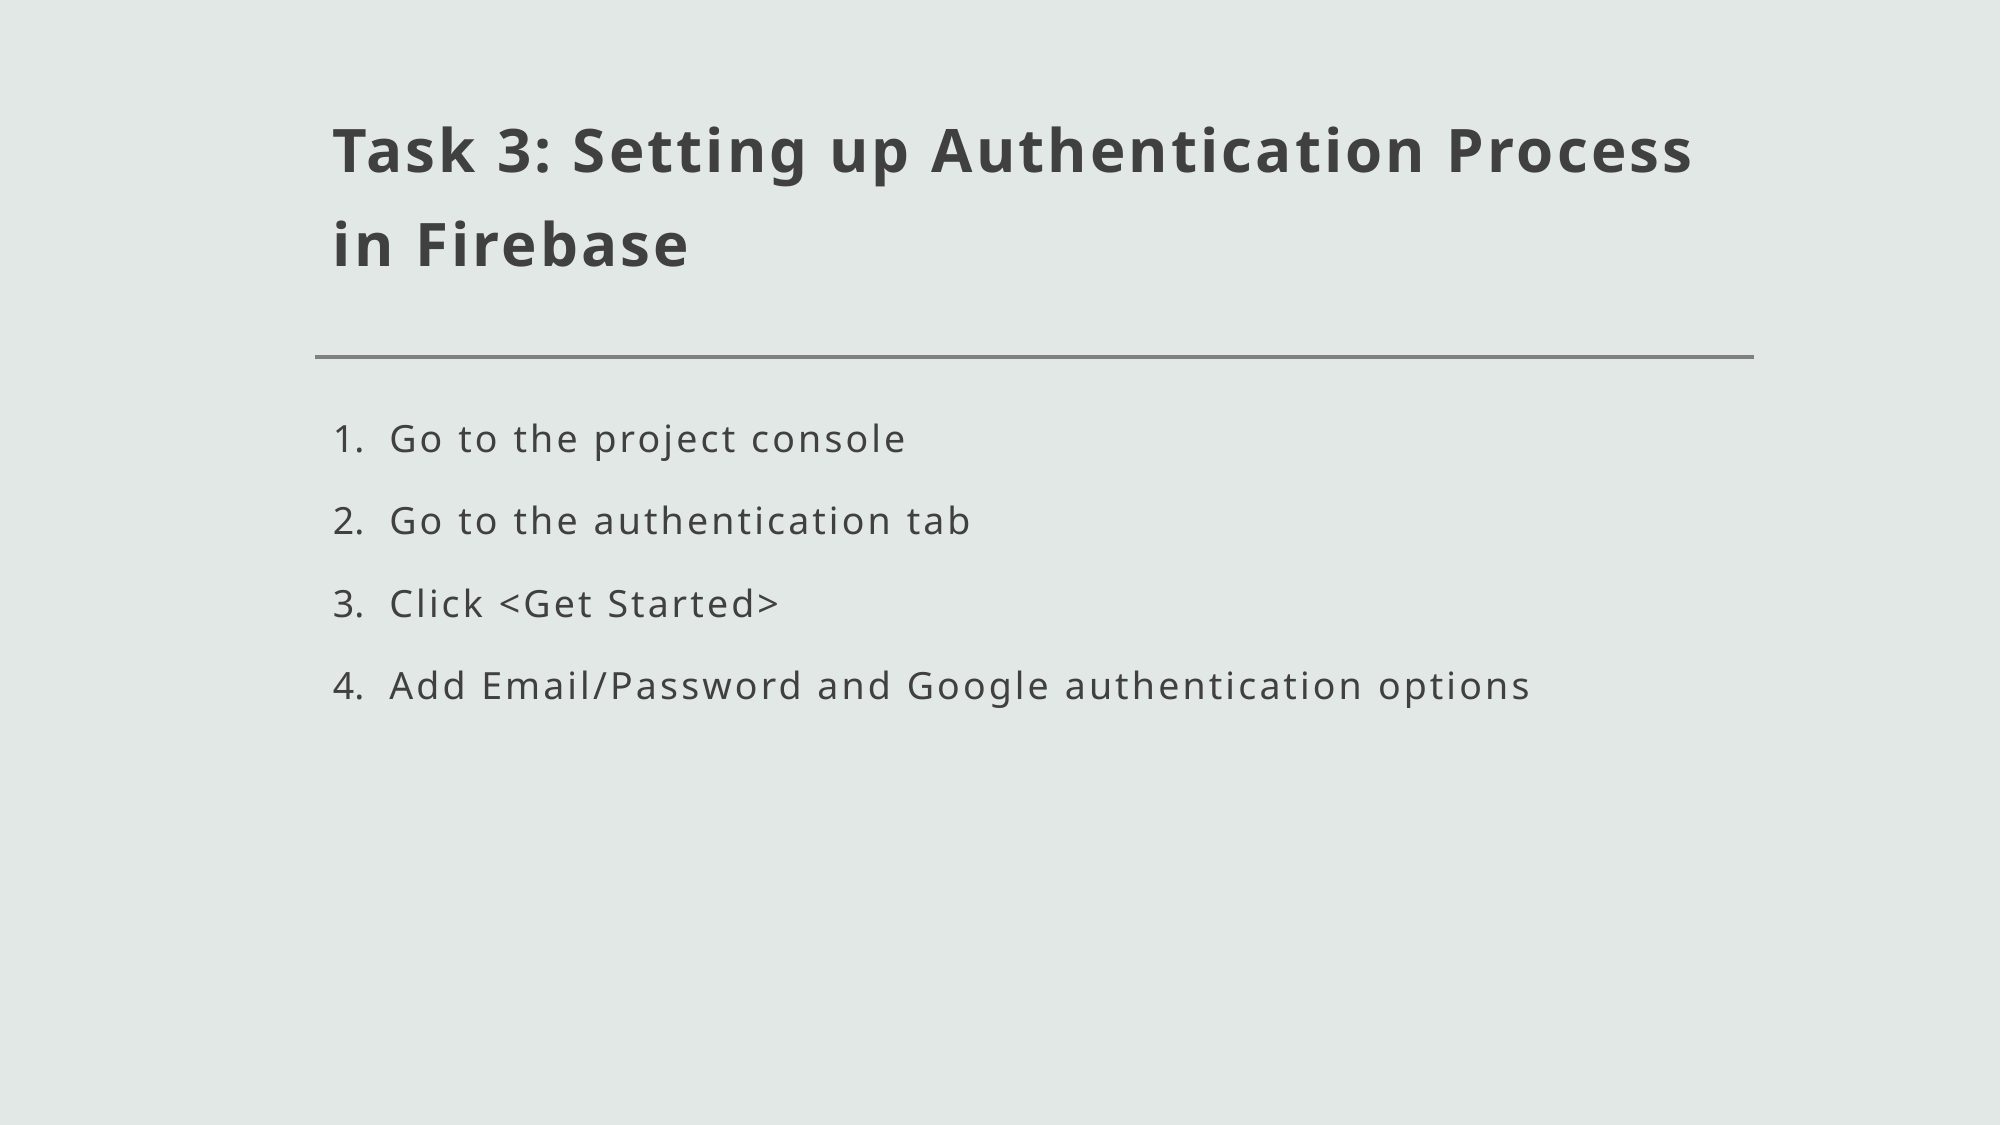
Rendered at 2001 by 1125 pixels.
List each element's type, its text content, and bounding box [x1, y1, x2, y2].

title Task 3: Setting up Authentication Process in Firebase [315, 72, 1754, 294]
list Go to the project console Go to the authentication tab Click <Get Started> Add Email/Password and Google authentication options [315, 379, 1754, 979]
